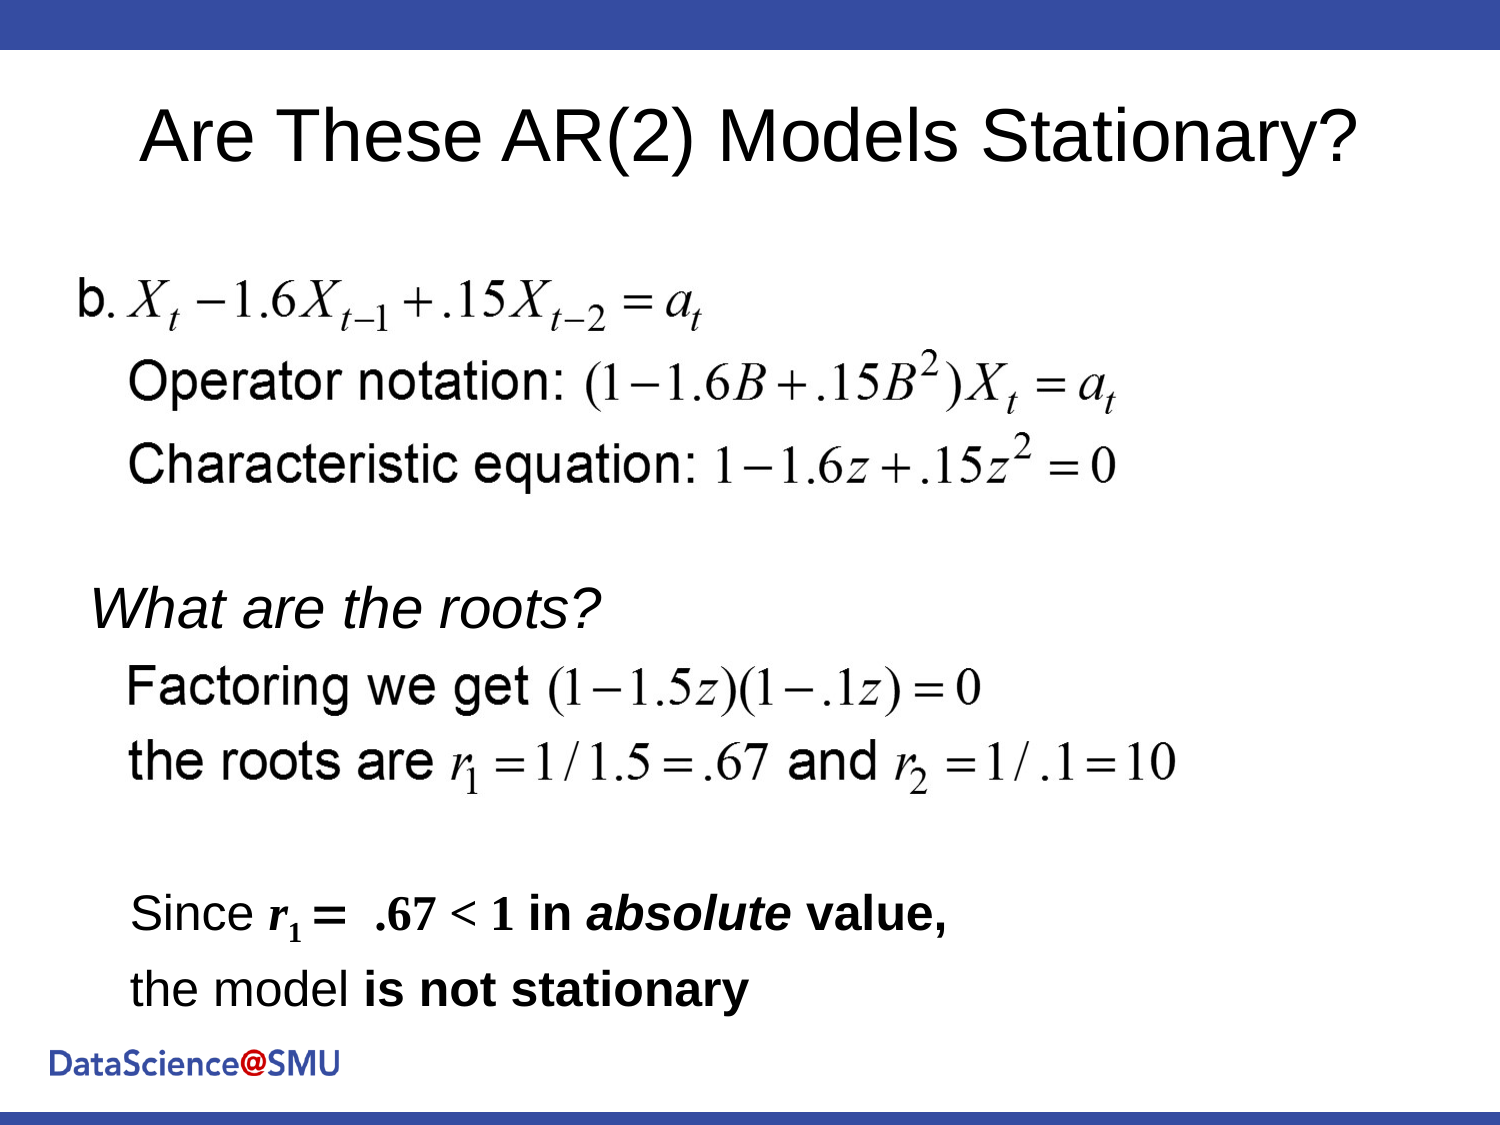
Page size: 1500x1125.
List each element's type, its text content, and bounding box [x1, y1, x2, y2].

text_box the model is not stationary [114, 949, 990, 1025]
text_box Since r1 = .67 < 1 in absolute value, [114, 872, 1415, 949]
picture [124, 733, 1180, 800]
title Are These AR(2) Models Stationary? [75, 37, 1425, 225]
picture [50, 1049, 339, 1076]
picture [124, 341, 1121, 422]
picture [124, 661, 985, 722]
picture [74, 270, 709, 339]
picture [124, 424, 1121, 501]
text_box What are the roots? [75, 563, 724, 649]
